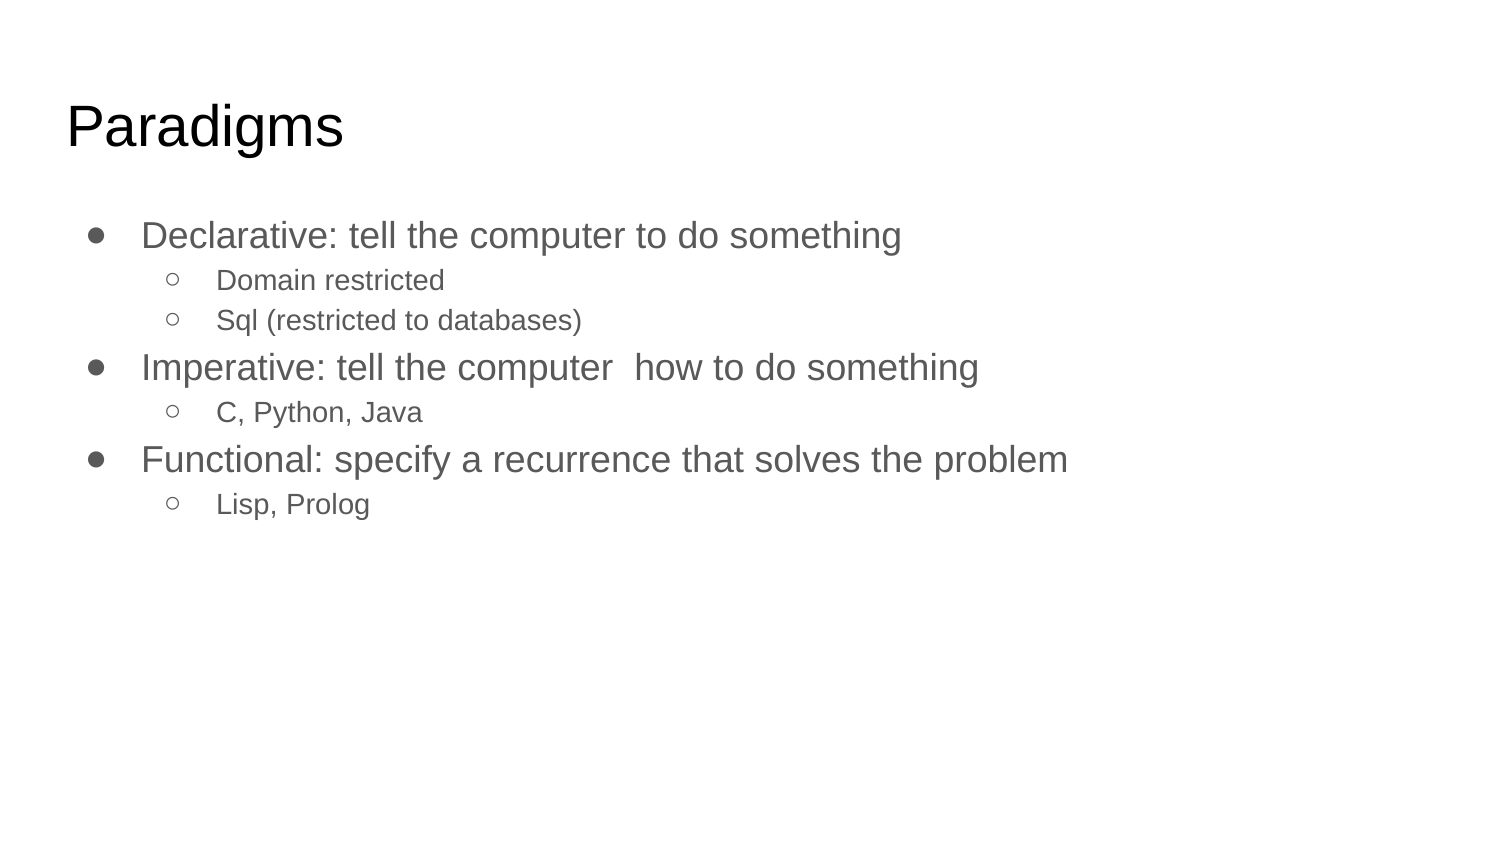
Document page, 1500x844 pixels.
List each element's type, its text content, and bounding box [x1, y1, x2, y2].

title Paradigms [51, 72, 1449, 167]
list Declarative: tell the computer to do something Domain restricted Sql (restricted to databases) Imperative: tell the computer how to do something C, Python, Java Functional: specify a recurrence that solves the problem Lisp, Prolog [51, 189, 1449, 750]
